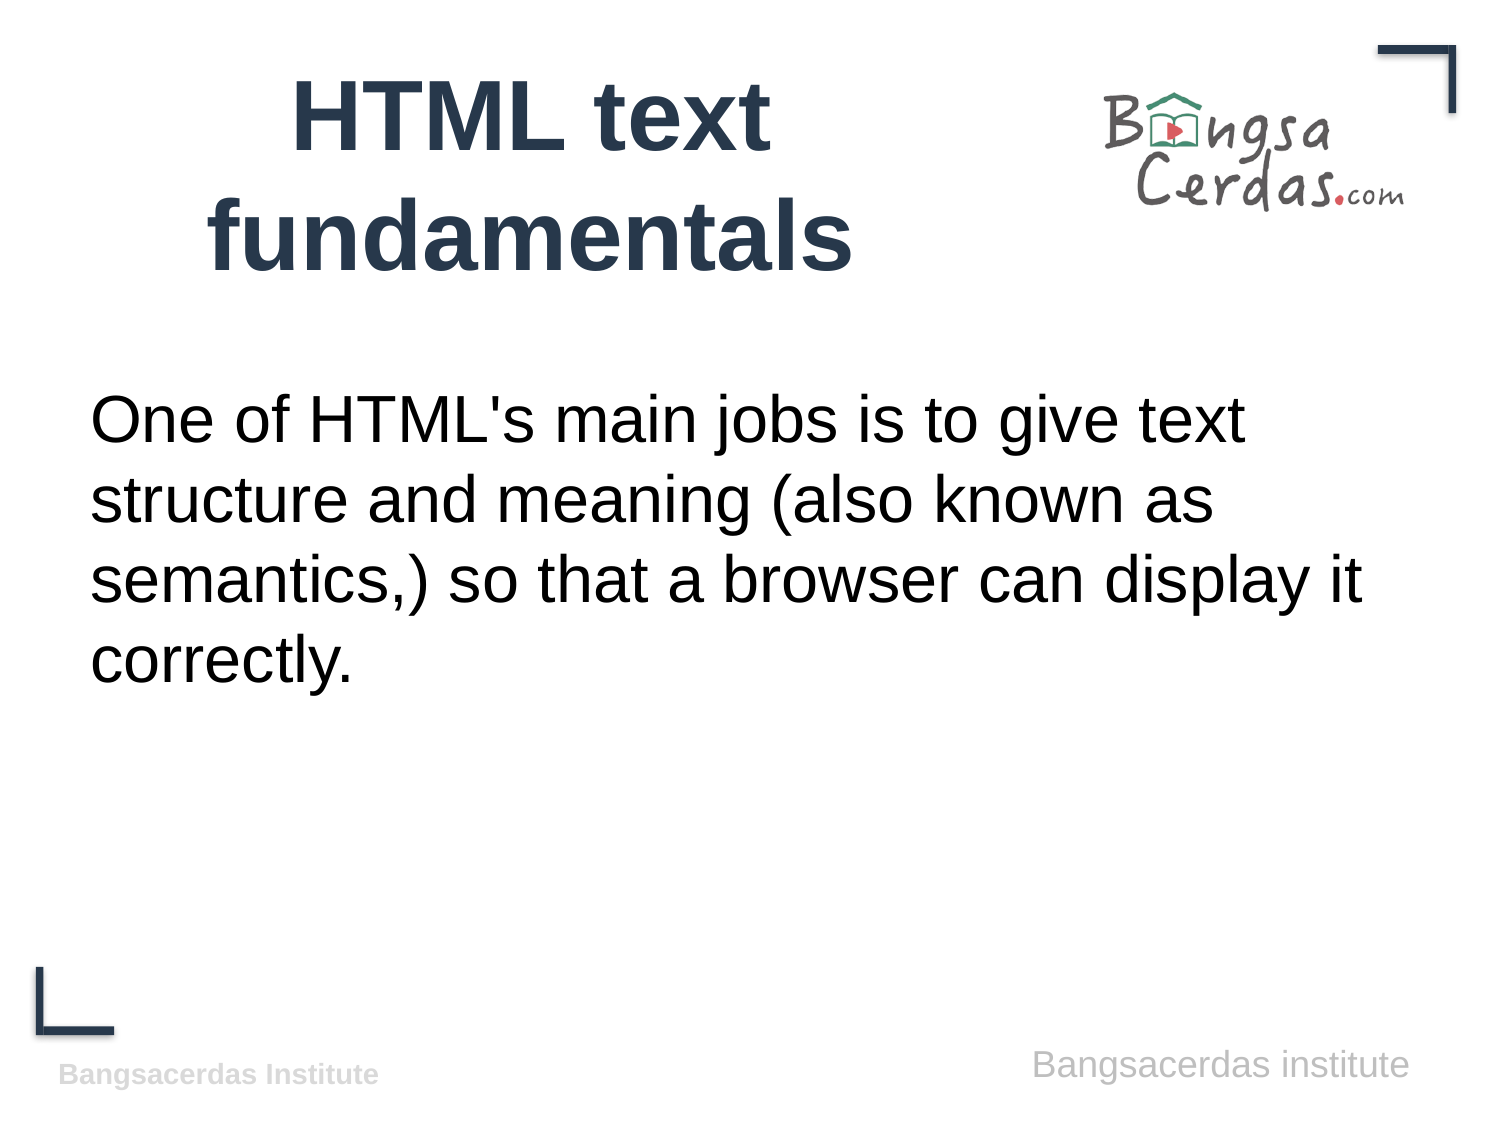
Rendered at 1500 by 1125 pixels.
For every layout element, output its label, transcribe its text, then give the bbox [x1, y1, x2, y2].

list One of HTML's main jobs is to give text structure and meaning (also known as semantics,) so that a browser can display it correctly. [75, 368, 1425, 1005]
title HTML text fundamentals [75, 45, 988, 297]
list <script> var a=20; if(a==10){ document.write("a is equal to 10"); } else if(a==15){ document.write("a is equal to 15"); } else if(a==20){ document.write("a is equal to 20"); } else{ document.write("a is not equal to 10, 15 or 20"); } </script> [1074, 89, 1425, 212]
